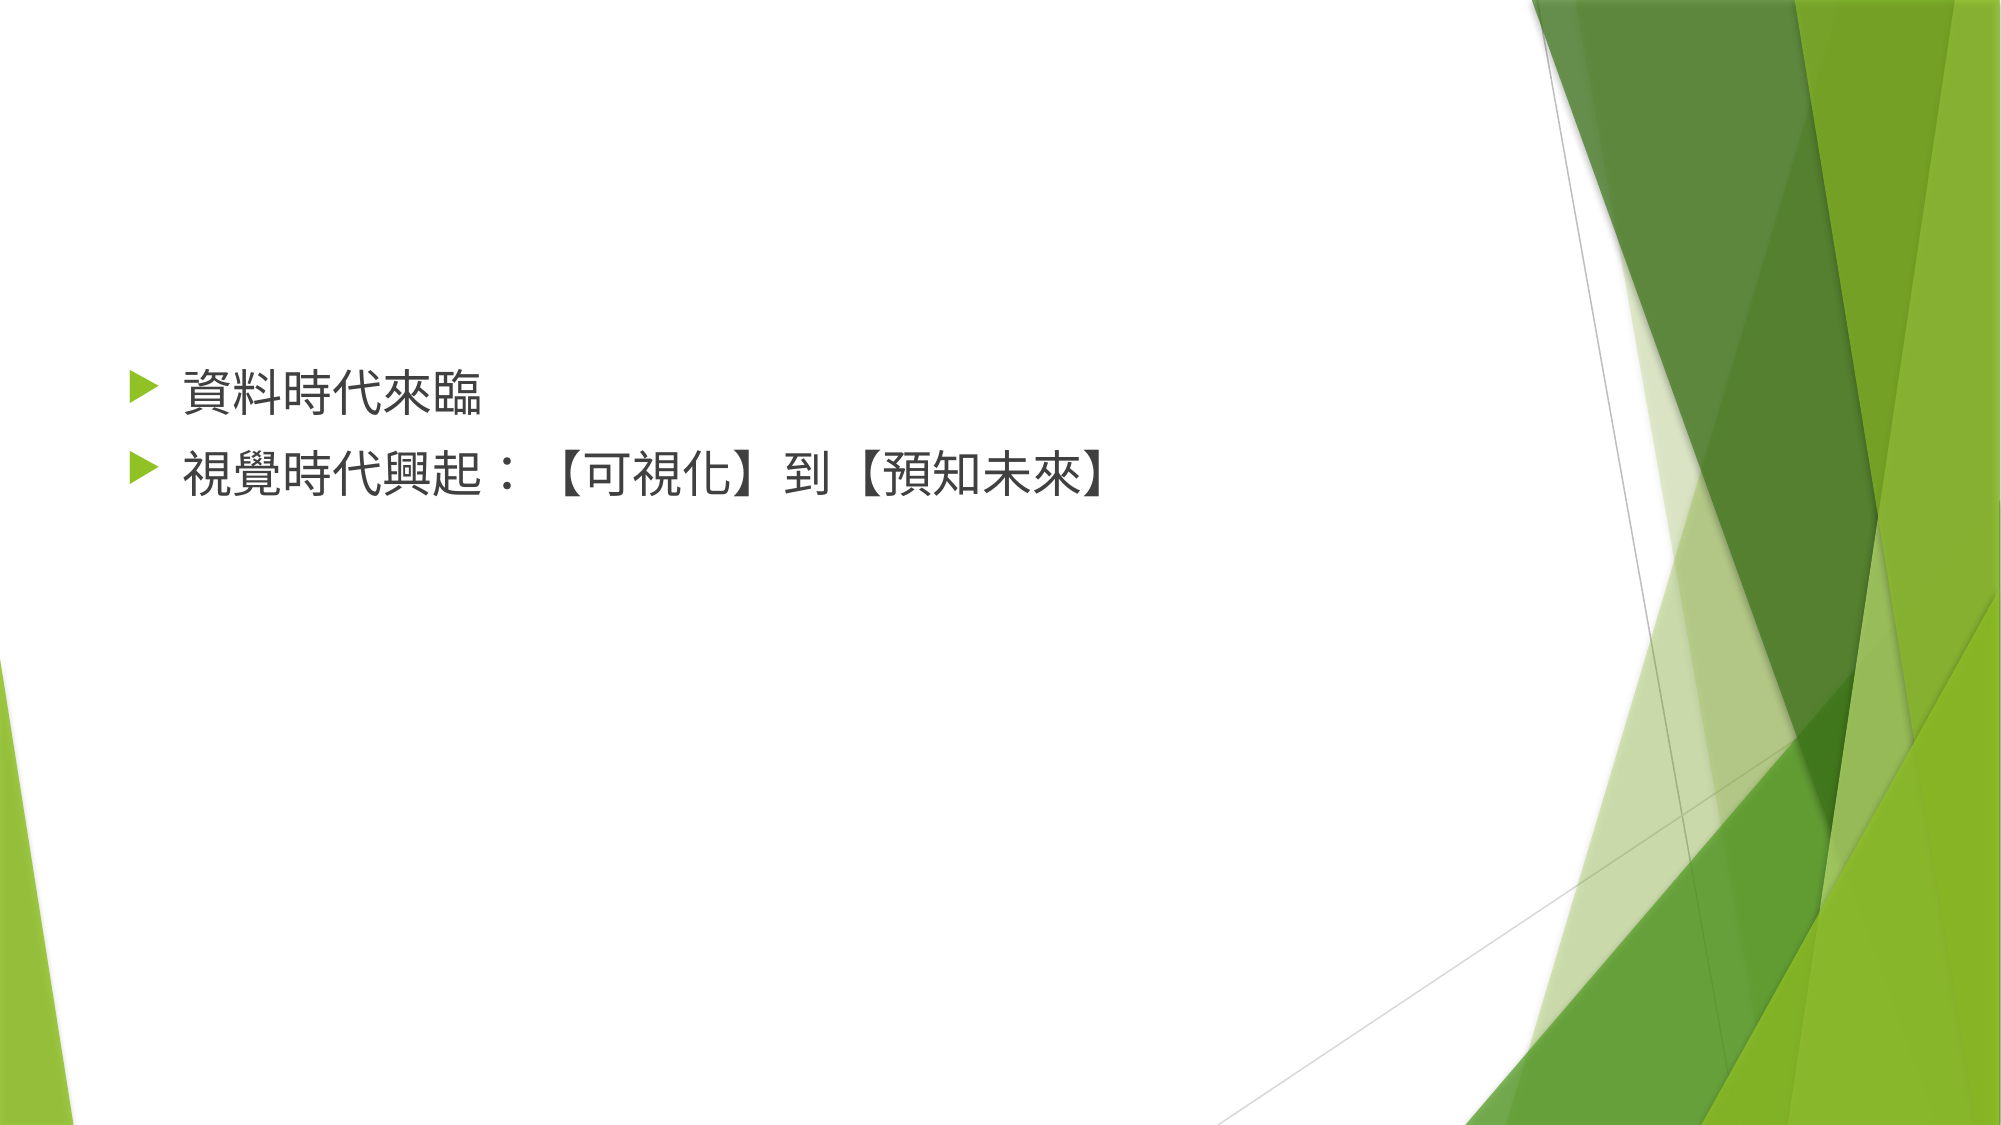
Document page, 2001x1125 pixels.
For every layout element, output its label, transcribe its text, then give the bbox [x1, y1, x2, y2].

list 資料時代來臨 視覺時代興起：【可視化】到【預知未來】 [111, 354, 1522, 992]
